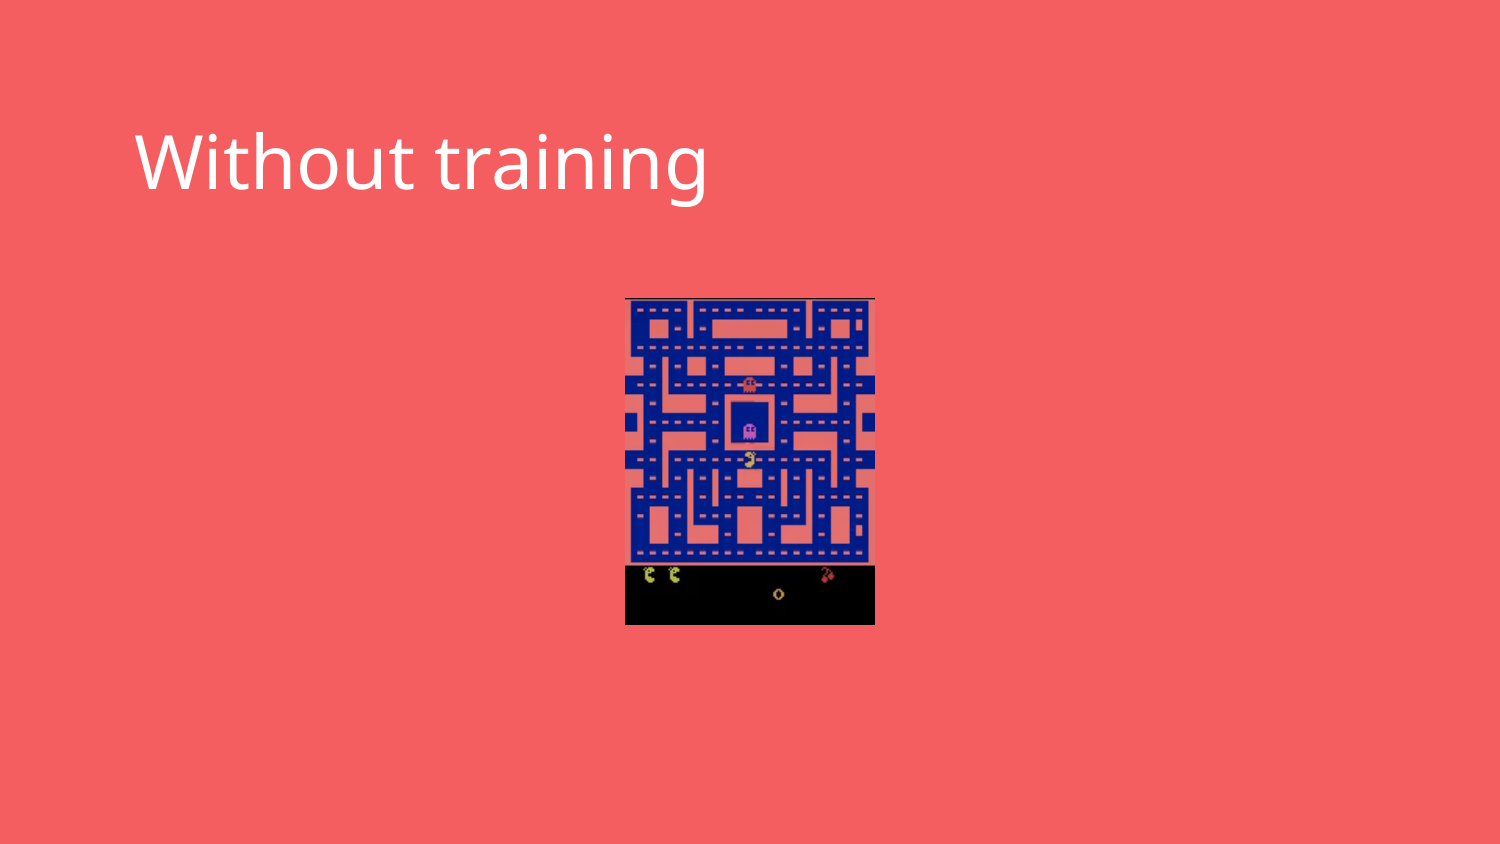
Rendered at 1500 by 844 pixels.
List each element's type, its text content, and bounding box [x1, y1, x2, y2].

list Without training [119, 85, 744, 268]
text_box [624, 297, 876, 626]
